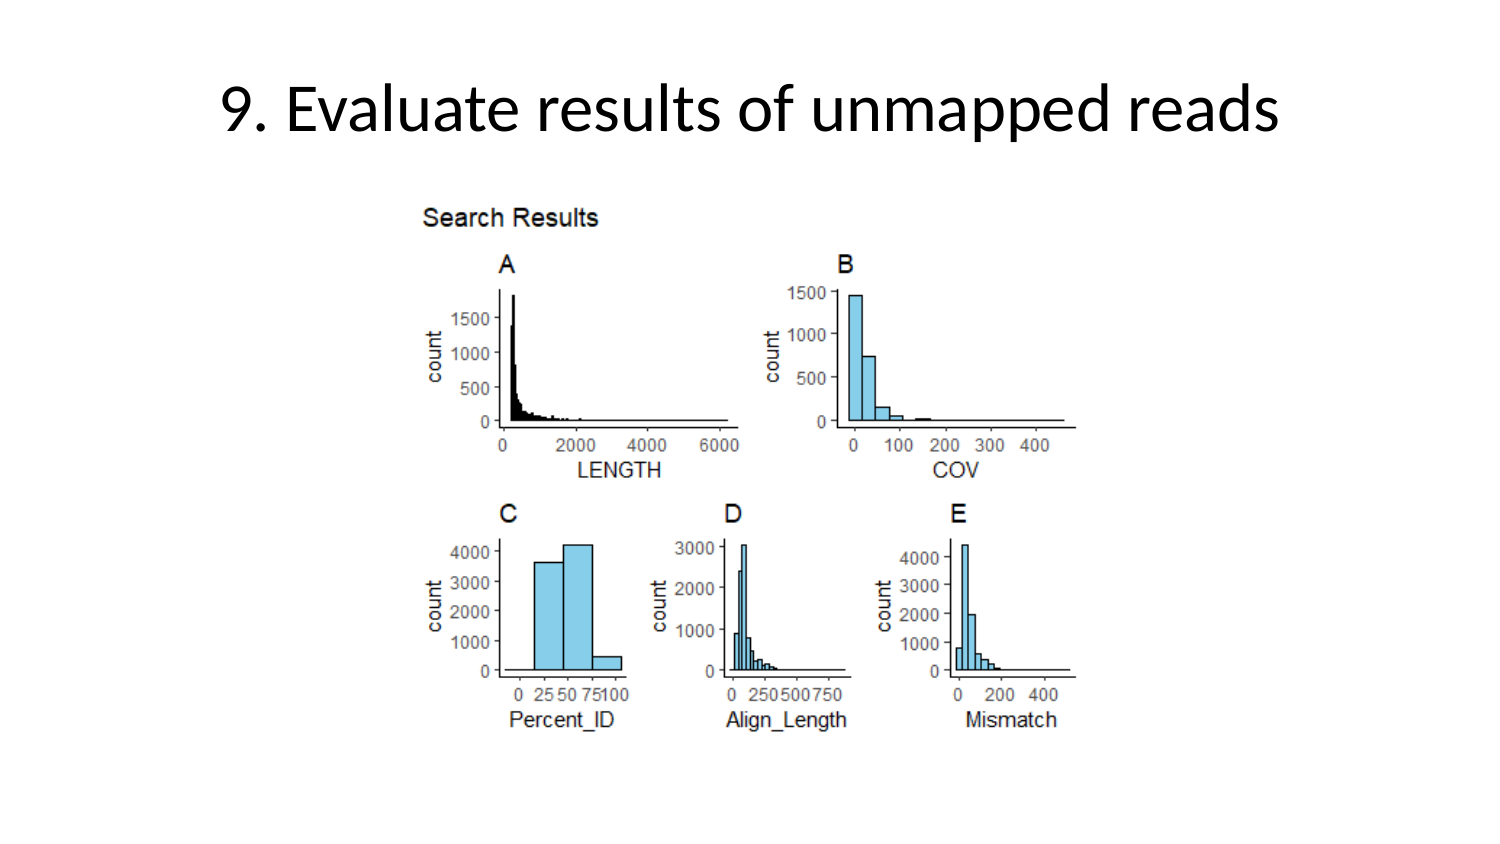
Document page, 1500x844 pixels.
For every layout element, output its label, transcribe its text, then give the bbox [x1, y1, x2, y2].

picture [401, 195, 1099, 753]
title 9. Evaluate results of unmapped reads [75, 33, 1425, 175]
